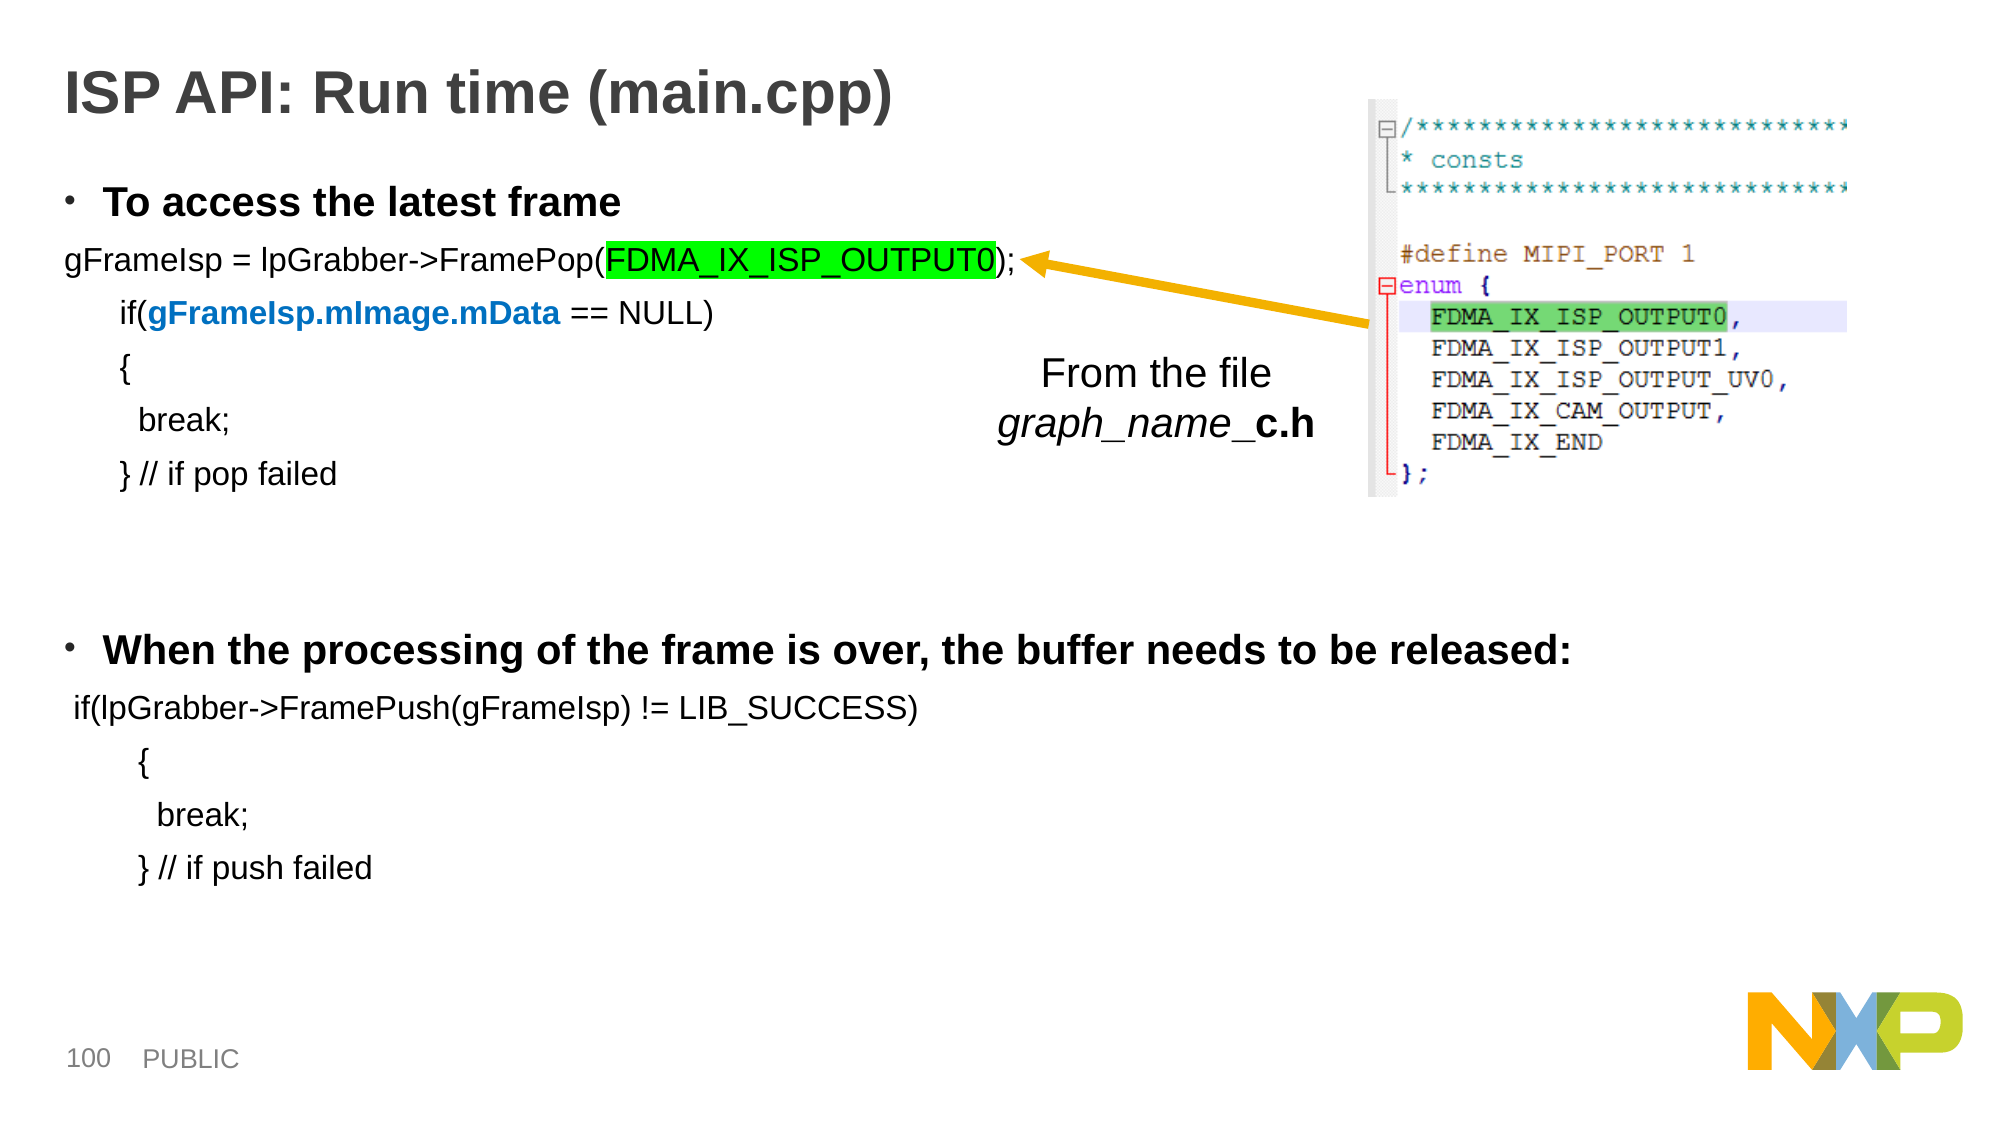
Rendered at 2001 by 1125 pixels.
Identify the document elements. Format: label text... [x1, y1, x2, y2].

title ISP API: Run time (main.cpp) [48, 45, 1963, 154]
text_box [931, 99, 1848, 497]
list To access the latest frame gFrameIsp = lpGrabber->FramePop(FDMA_IX_ISP_OUTPUT0); if(gFrameIsp.mImage.mData == NULL) { break; } // if pop failed When the processing of the frame is over, the buffer needs to be released: if(lpGrabber->FramePush(gFrameIsp) != LIB_SUCCESS) { break; } // if push failed [49, 167, 1963, 933]
